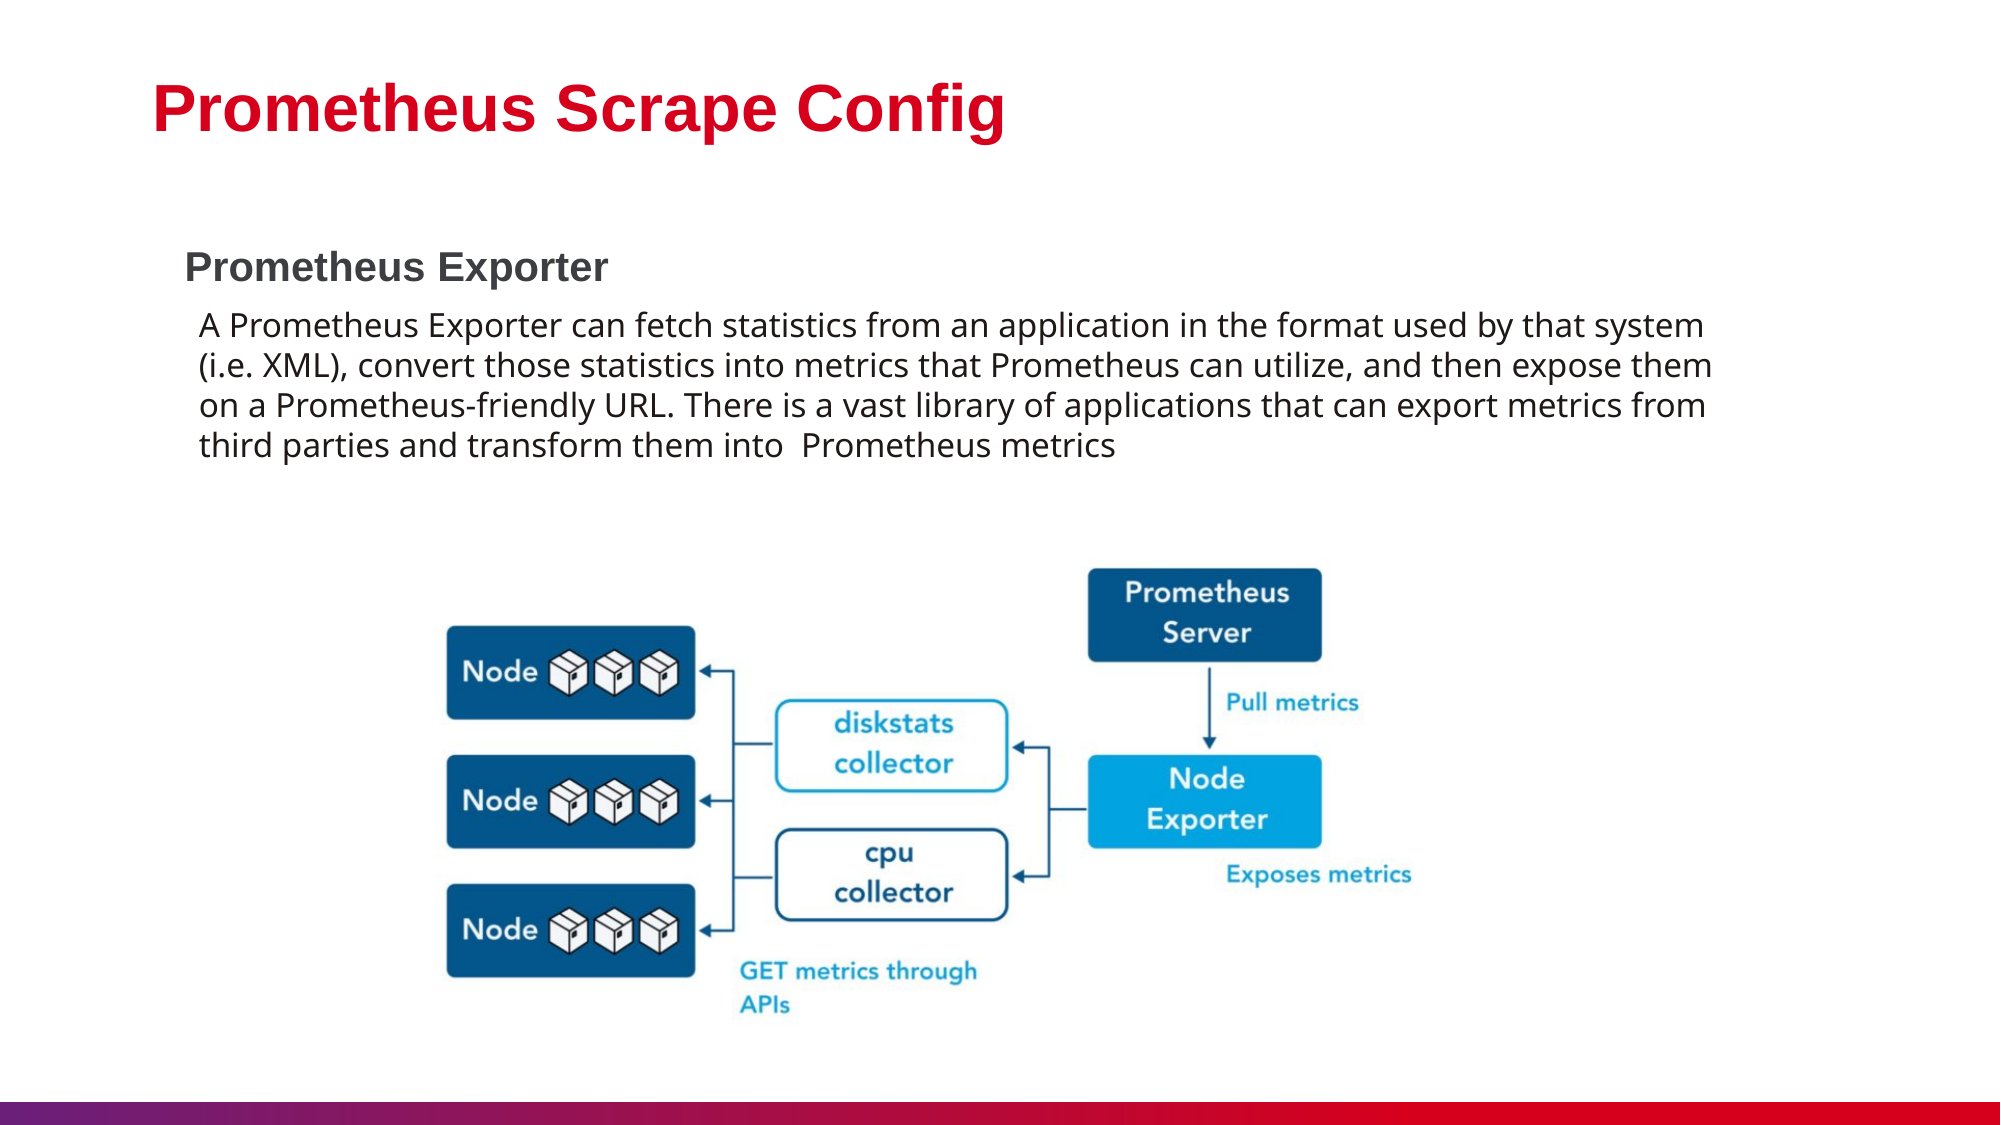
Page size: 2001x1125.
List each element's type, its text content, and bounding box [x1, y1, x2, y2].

title Prometheus Scrape Config [137, 66, 1863, 155]
picture [399, 542, 1463, 1049]
text_box A Prometheus Exporter can fetch statistics from an application in the format used by that system (i.e. XML), convert those statistics into metrics that Prometheus can utilize, and then expose them on a Prometheus-friendly URL. There is a vast library of applications that can export metrics from third parties and transform them into Prometheus metrics [184, 296, 1779, 510]
list Prometheus Exporter [169, 230, 1769, 306]
